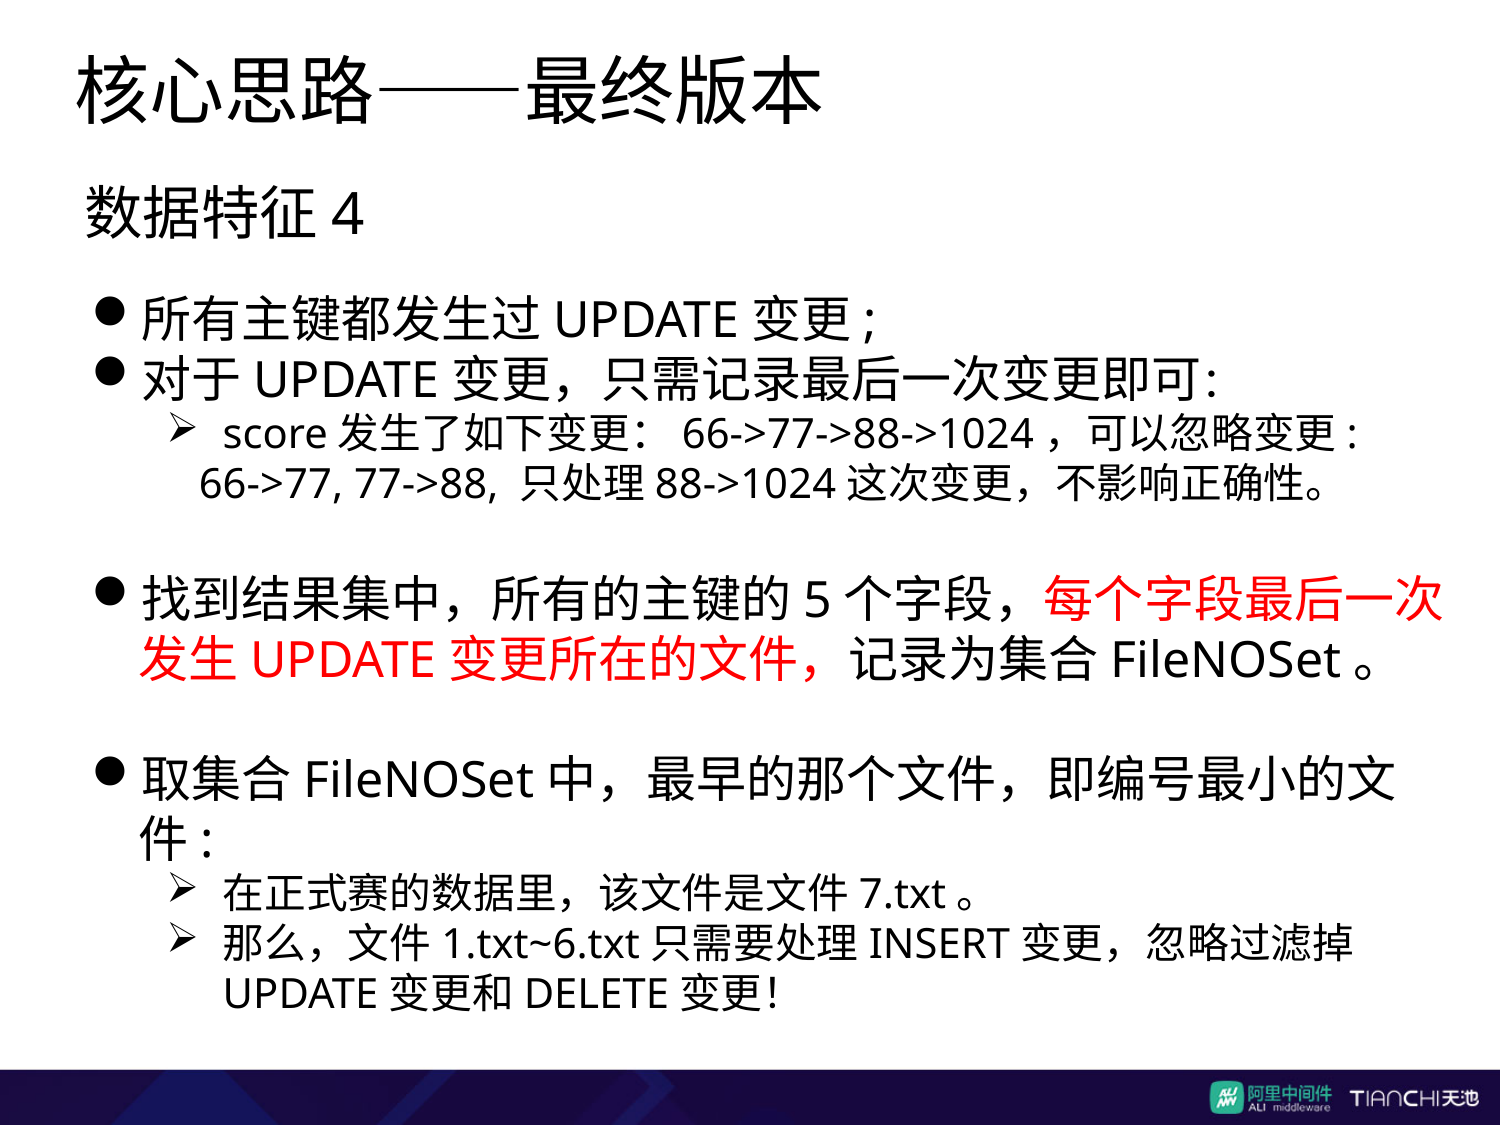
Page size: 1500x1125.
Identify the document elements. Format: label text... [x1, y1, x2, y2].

picture [0, 0, 1500, 1125]
text_box 数据特征4 [69, 169, 724, 255]
text_box 所有主键都发生过UPDATE变更; 对于UPDATE变更，只需记录最后一次变更即可： score发生了如下变更：66->77->88->1024，可以忽略变更: 66->77, 77->88, 只处理88->1024这次变更，不影响正确性。 找到结果集中，所有的主键的5个字段，每个字段最后一次发生UPDATE变更所在的文件，记录为集合FileNOSet。 取集合FileNOSet中，最早的那个文件，即编号最小的文件: 在正式赛的数据里，该文件是文件7.txt。 那么，文件1.txt~6.txt只需要处理INSERT变更，忽略过滤掉UPDATE变更和DELETE变更！ [76, 279, 1459, 1025]
text_box 核心思路——最终版本 [60, 36, 840, 141]
